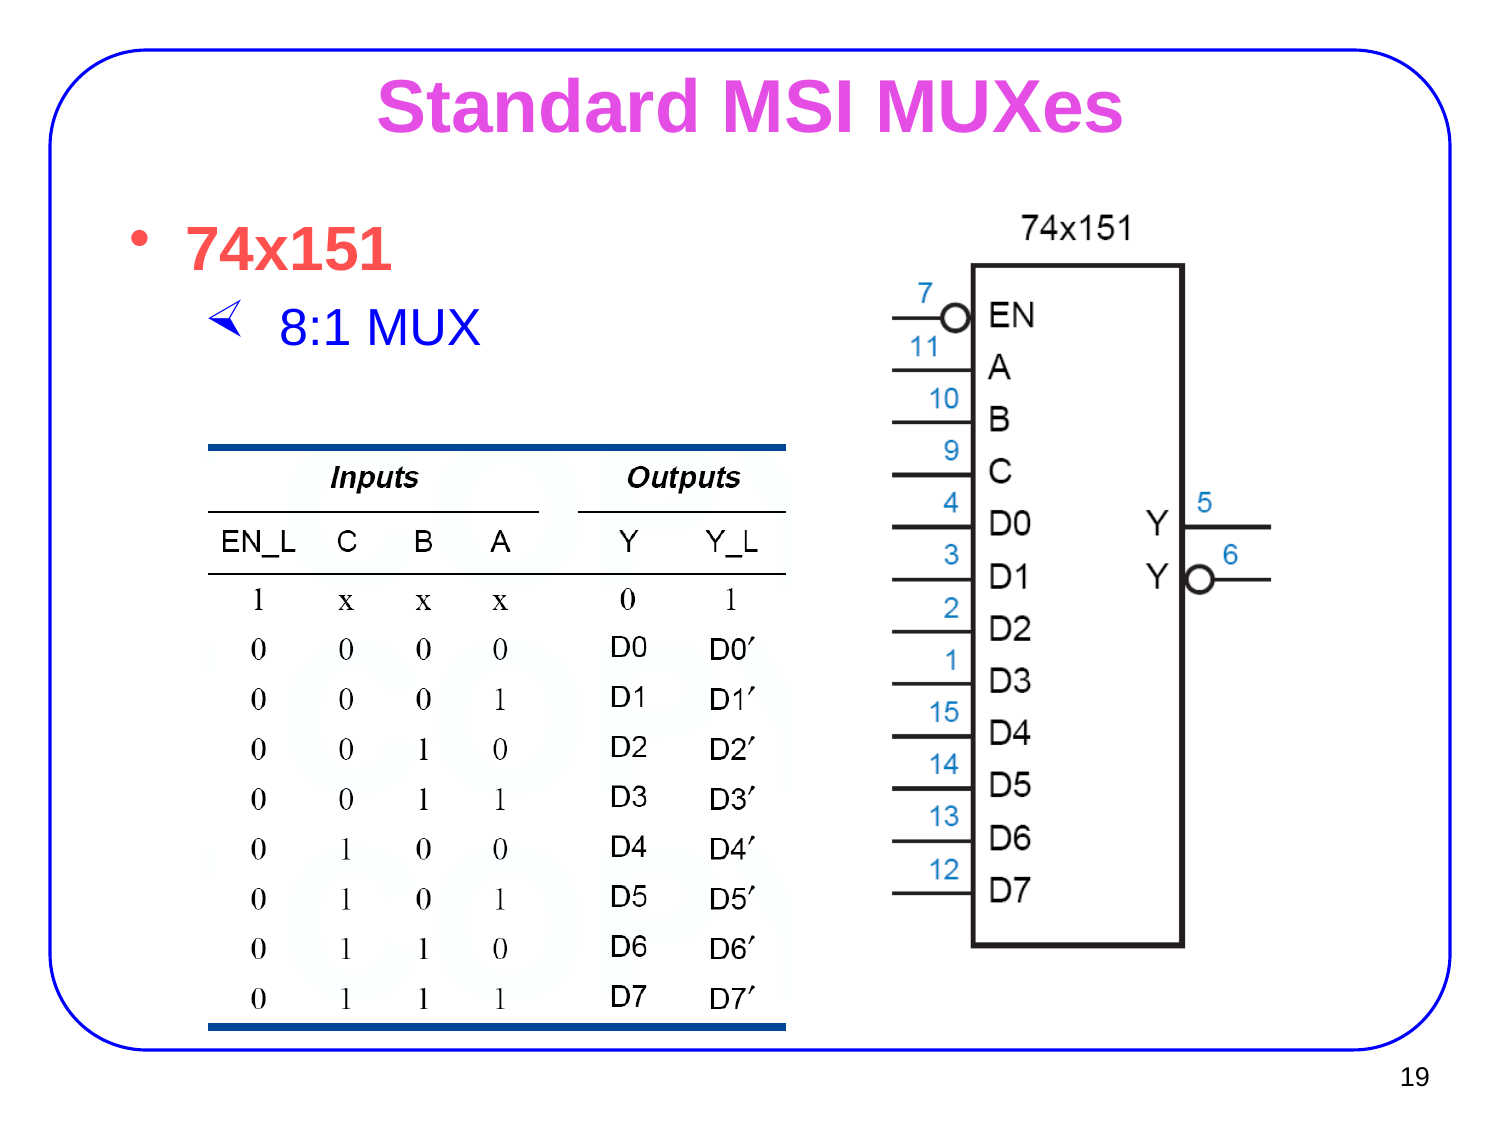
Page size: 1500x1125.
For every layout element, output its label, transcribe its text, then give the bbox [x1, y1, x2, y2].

title Standard MSI MUXes [113, 66, 1389, 140]
picture [206, 443, 791, 1033]
list 74x151 8:1 MUX [112, 200, 738, 963]
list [873, 199, 1276, 963]
slide_number 19 [1351, 1047, 1444, 1104]
